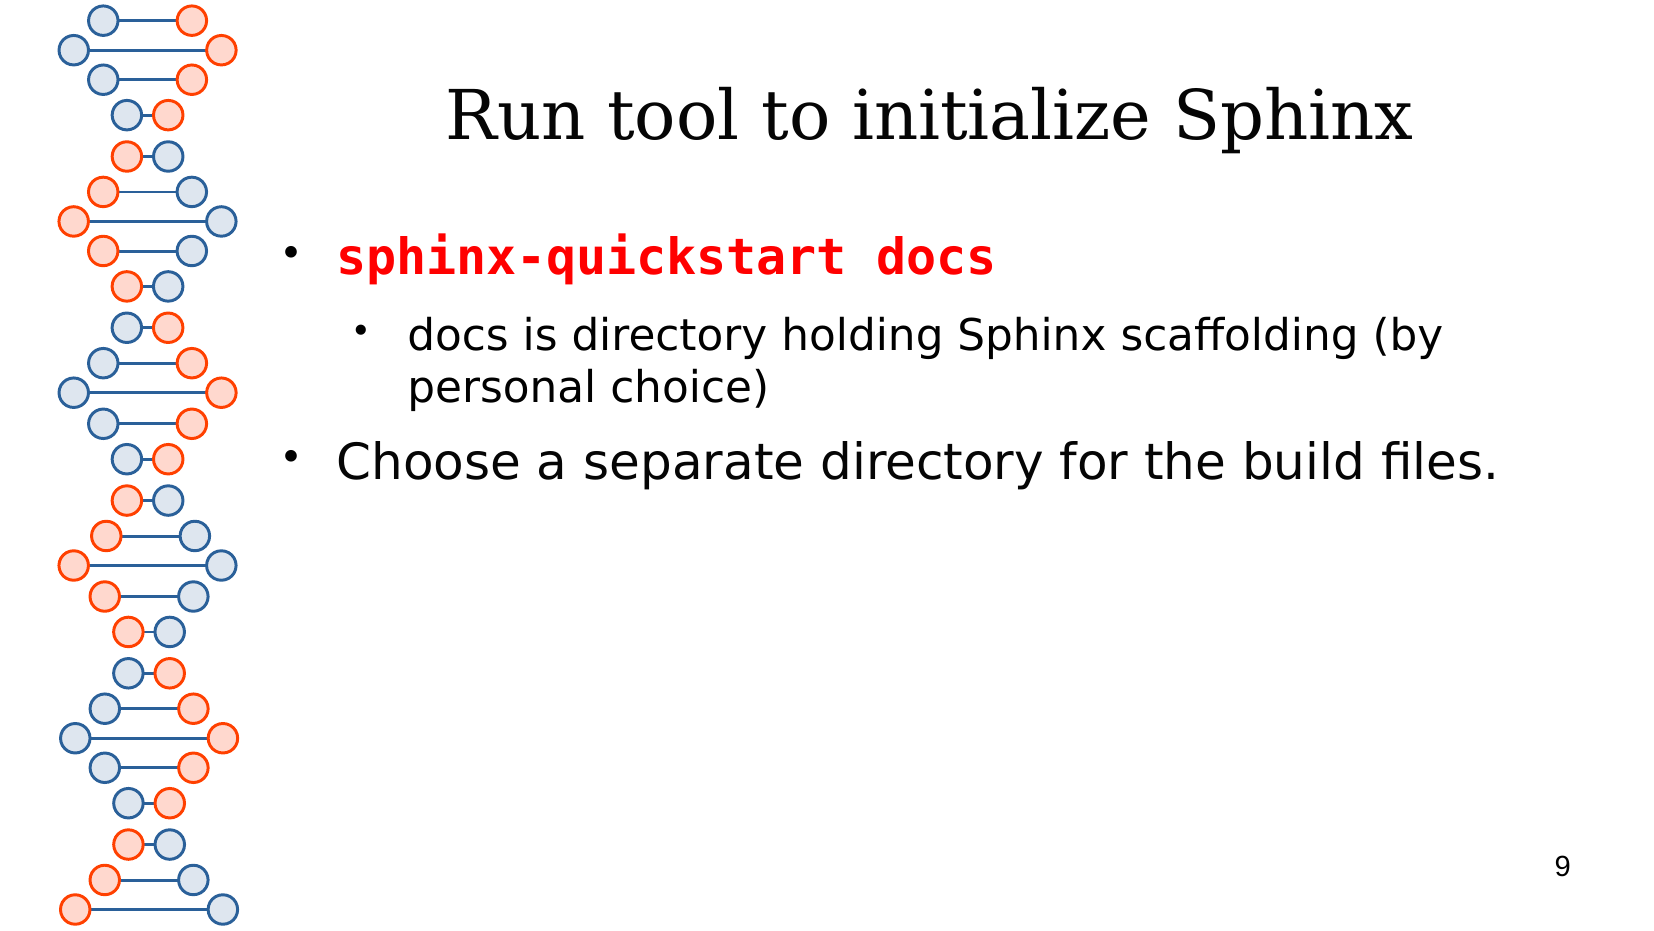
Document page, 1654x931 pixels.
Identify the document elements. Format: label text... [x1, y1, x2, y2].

list sphinx-quickstart docs docs is directory holding Sphinx scaffolding (by personal choice) Choose a separate directory for the build files. [265, 224, 1595, 764]
slide_number 9 [1185, 847, 1571, 912]
title Run tool to initialize Sphinx [265, 35, 1595, 189]
